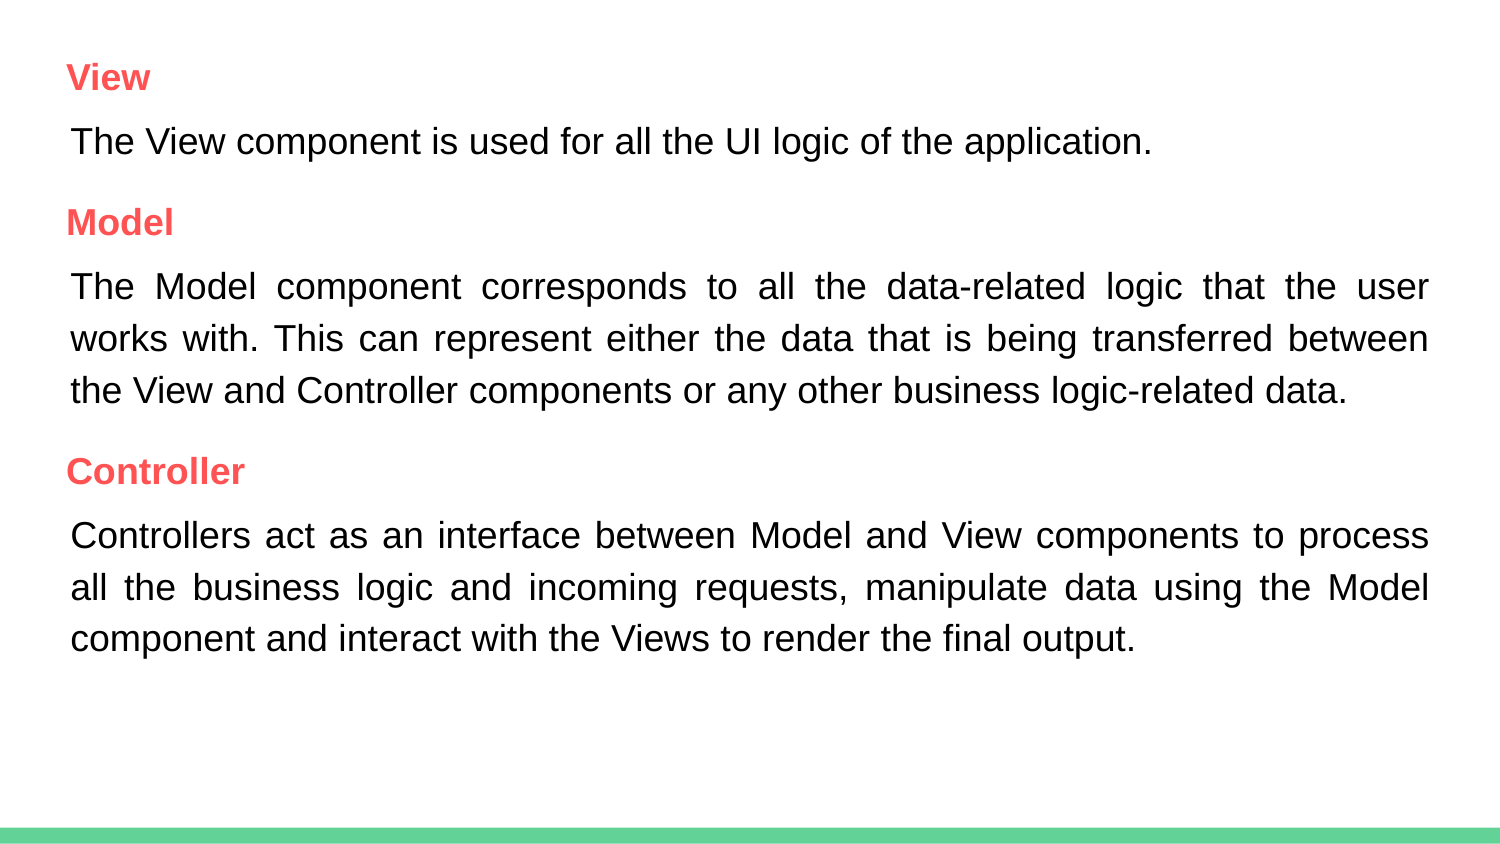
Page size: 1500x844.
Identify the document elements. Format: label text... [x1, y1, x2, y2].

list View The View component is used for all the UI logic of the application. Model The Model component corresponds to all the data-related logic that the user works with. This can represent either the data that is being transferred between the View and Controller components or any other business logic-related data. Controller Controllers act as an interface between Model and View components to process all the business logic and incoming requests, manipulate data using the Model component and interact with the Views to render the final output. [51, 31, 1449, 829]
